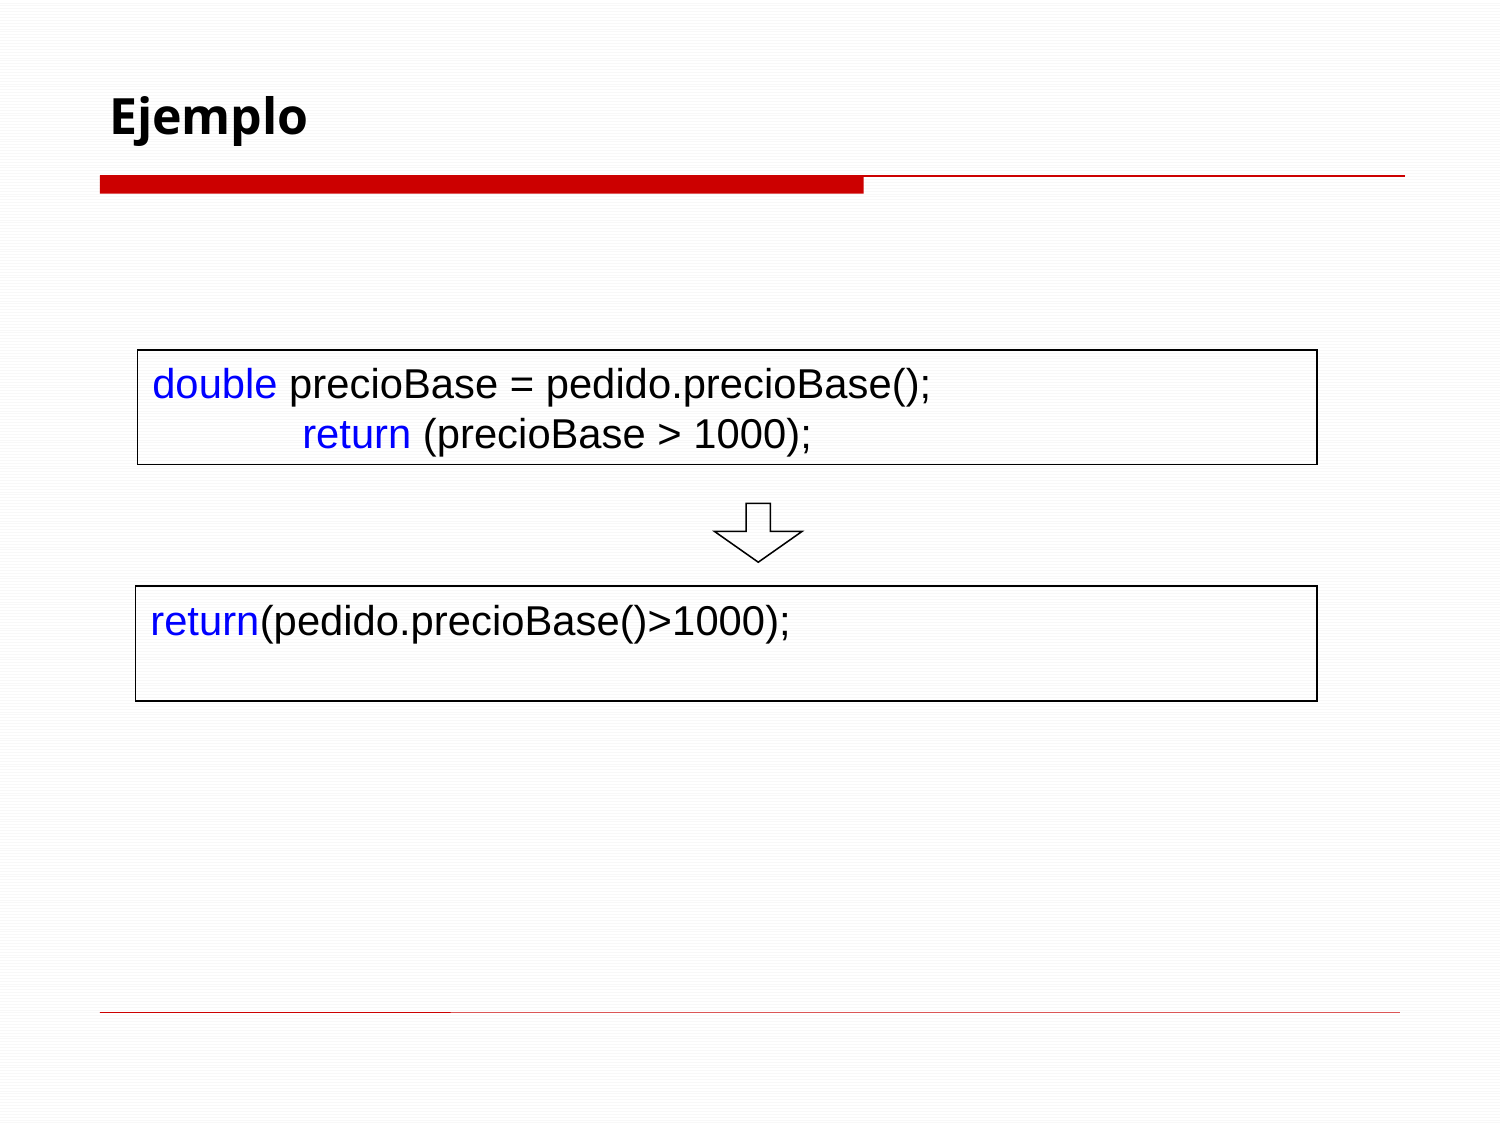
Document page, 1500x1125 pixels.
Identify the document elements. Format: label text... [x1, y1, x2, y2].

text_box [714, 503, 803, 563]
title Ejemplo [93, 23, 1407, 153]
text_box return(pedido.precioBase()>1000); [135, 586, 1317, 701]
text_box double precioBase = pedido.precioBase(); return (precioBase > 1000); [137, 349, 1317, 465]
